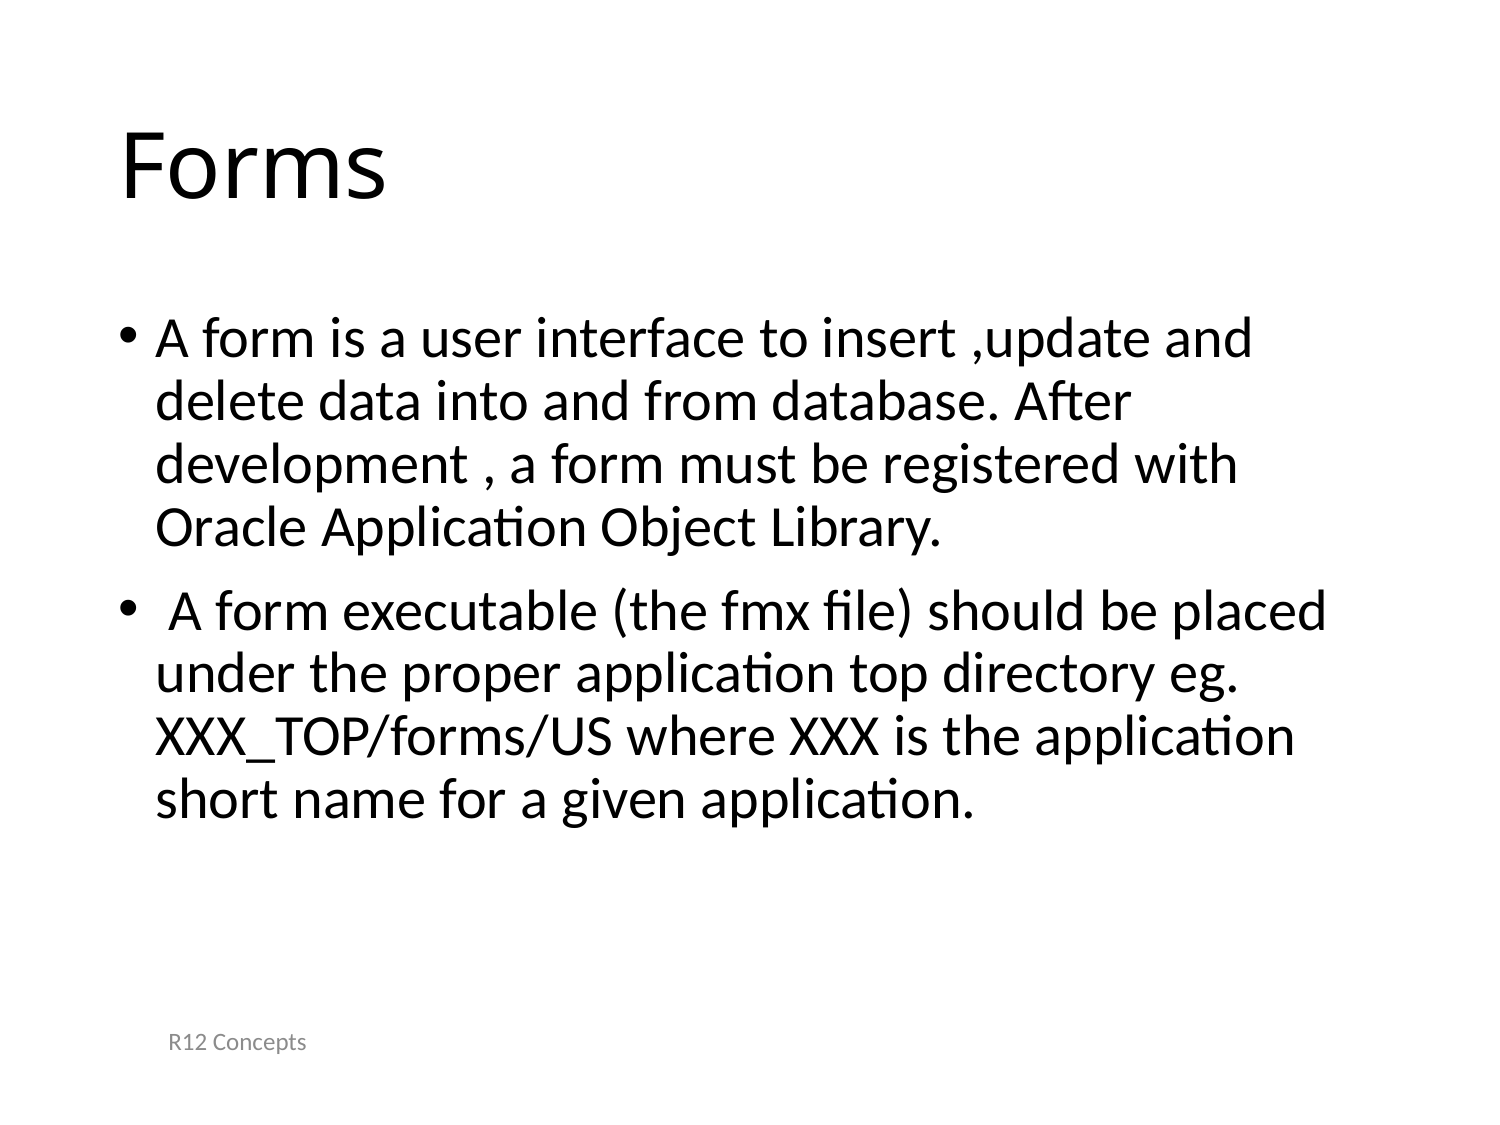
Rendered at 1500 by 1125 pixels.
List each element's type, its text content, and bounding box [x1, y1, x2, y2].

list A form is a user interface to insert ,update and delete data into and from database. After development , a form must be registered with Oracle Application Object Library. A form executable (the fmx file) should be placed under the proper application top directory eg. XXX_TOP/forms/US where XXX is the application short name for a given application. [103, 299, 1397, 1014]
footer R12 Concepts [0, 1010, 475, 1071]
title Forms [103, 59, 1397, 278]
